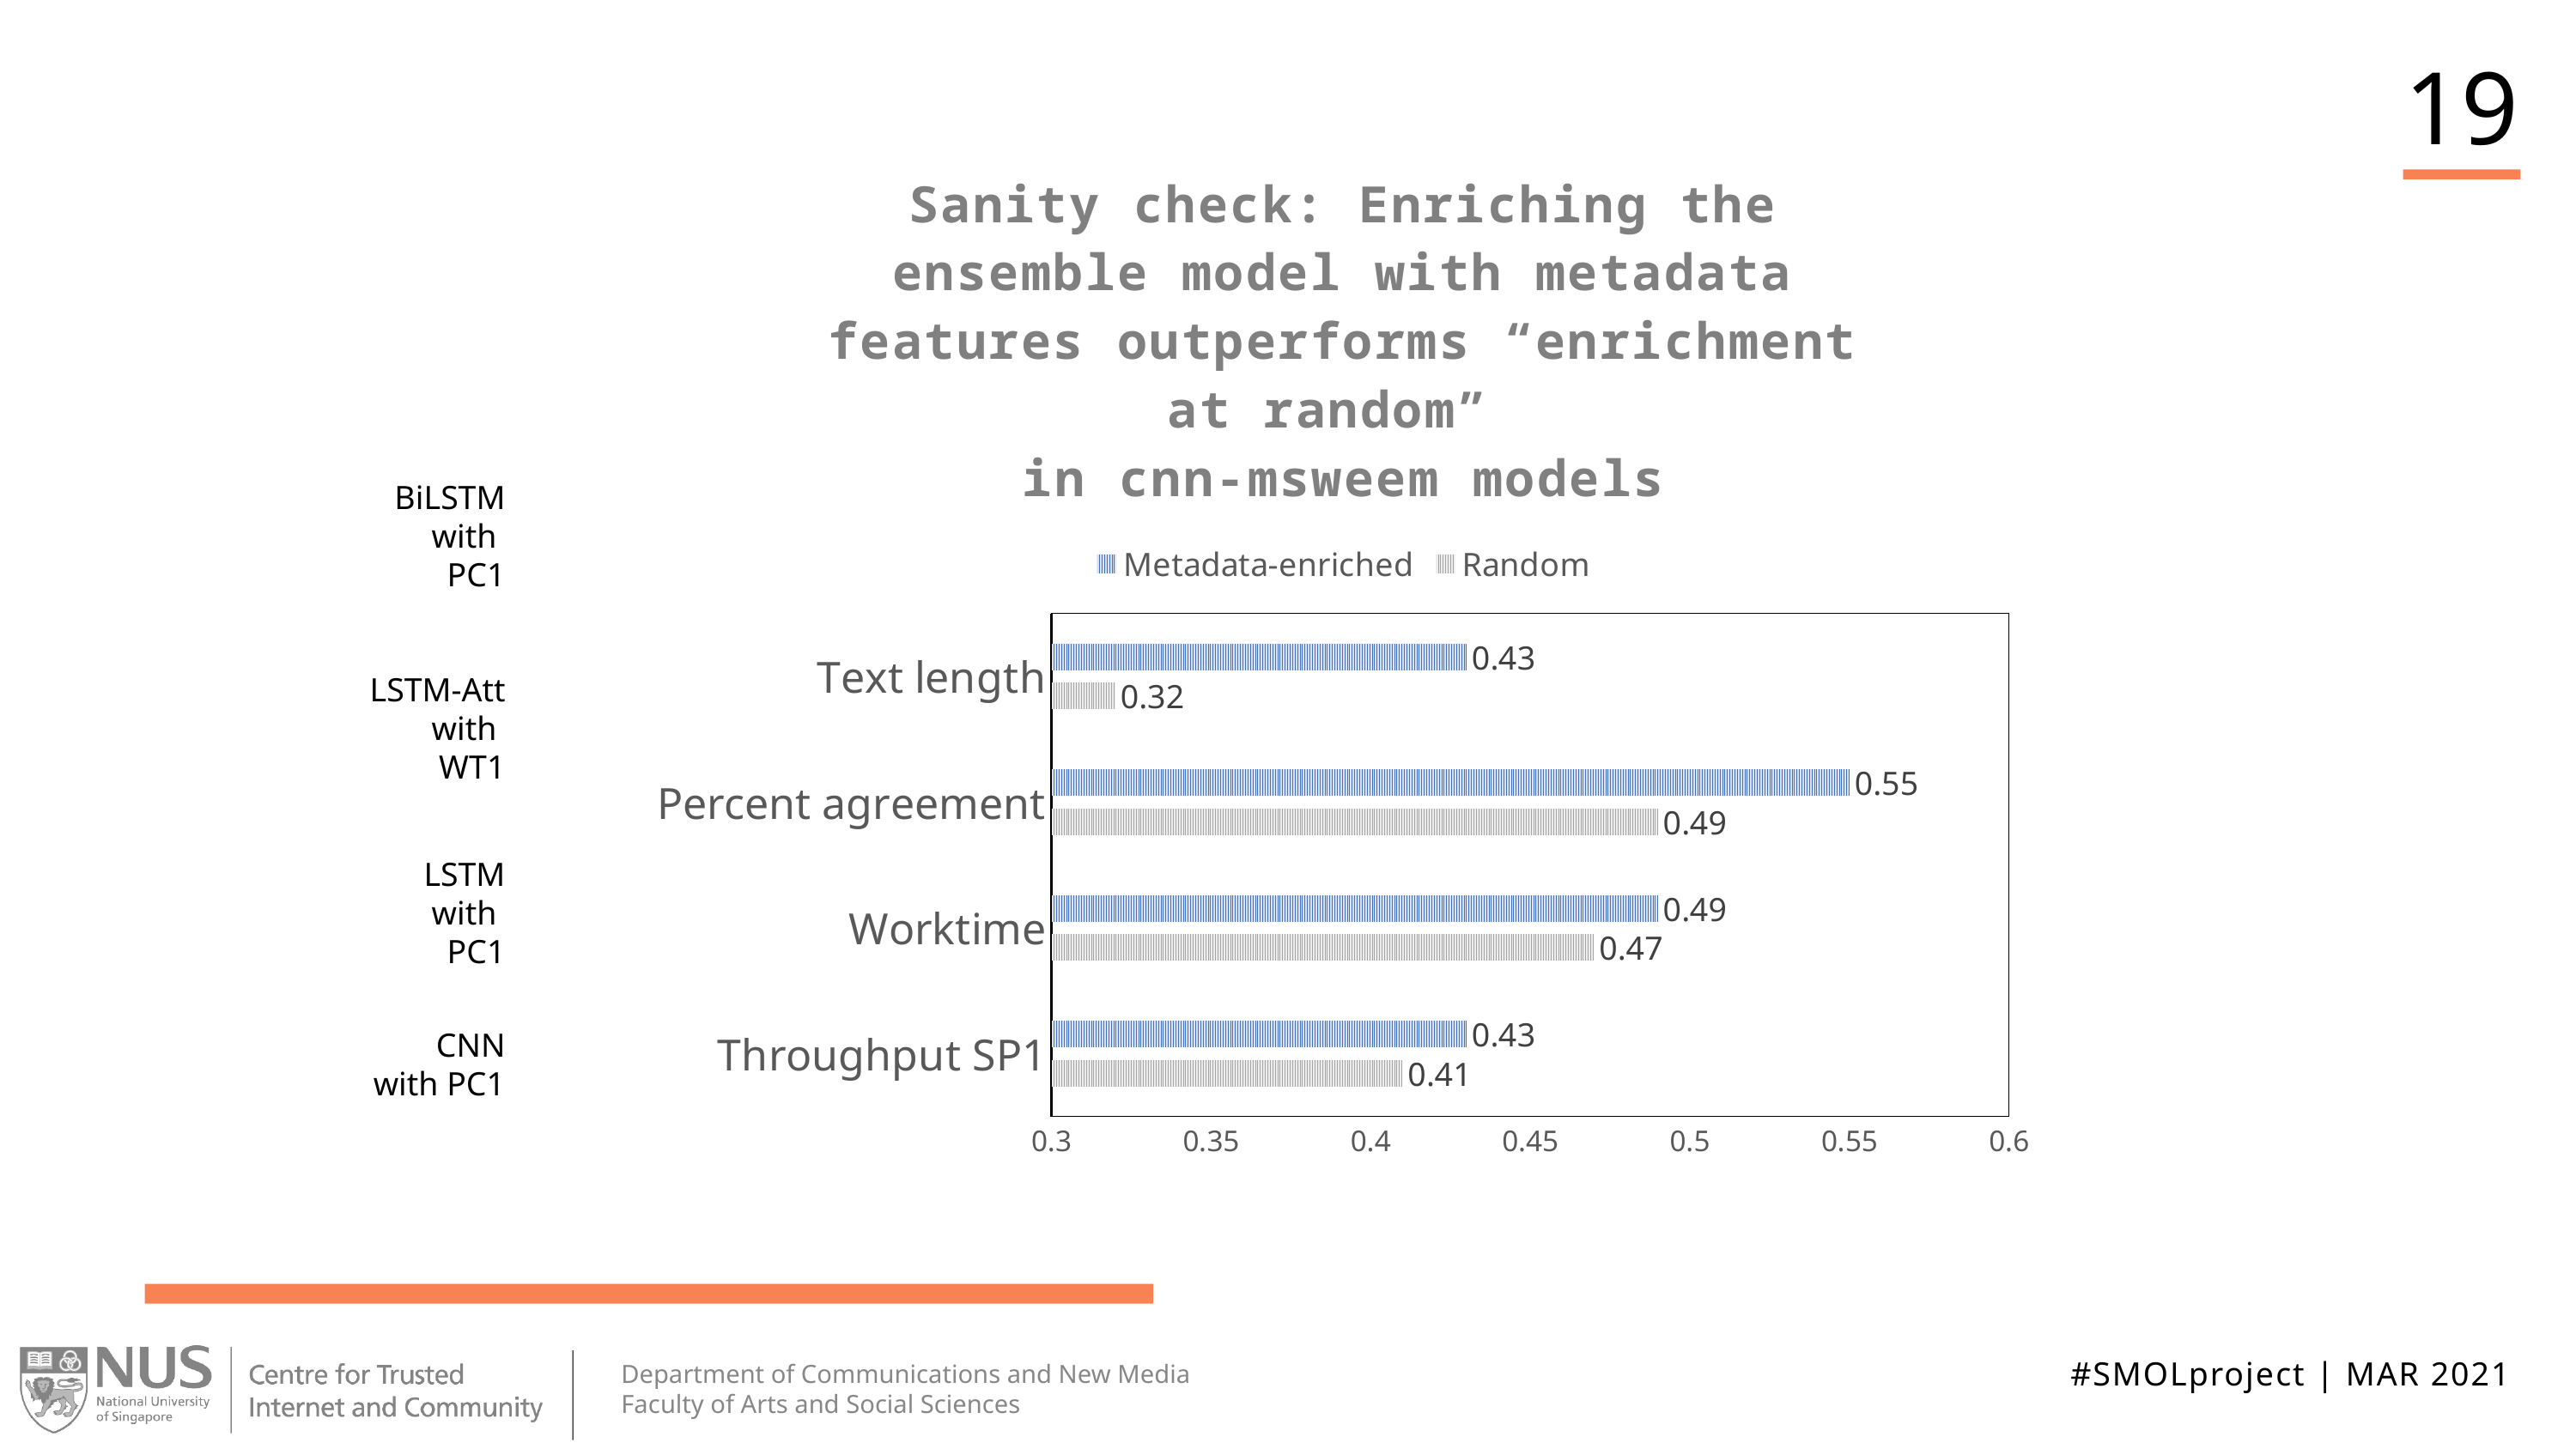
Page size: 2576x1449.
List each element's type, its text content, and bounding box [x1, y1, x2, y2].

text_box Department of Communications and New Media Faculty of Arts and Social Sciences [608, 1351, 1416, 1425]
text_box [2403, 45, 2521, 180]
chart [628, 125, 2058, 1181]
picture [20, 1344, 543, 1434]
picture [561, 1348, 587, 1440]
text_box [144, 1283, 1154, 1304]
text_box CNN with PC1 [305, 1018, 519, 1148]
text_box #SMOLproject | MAR 2021 [2057, 1337, 2576, 1399]
text_box LSTM-Att with WT1 [325, 663, 519, 792]
text_box BiLSTM with PC1 [325, 470, 519, 623]
text_box LSTM with PC1 [325, 847, 519, 977]
